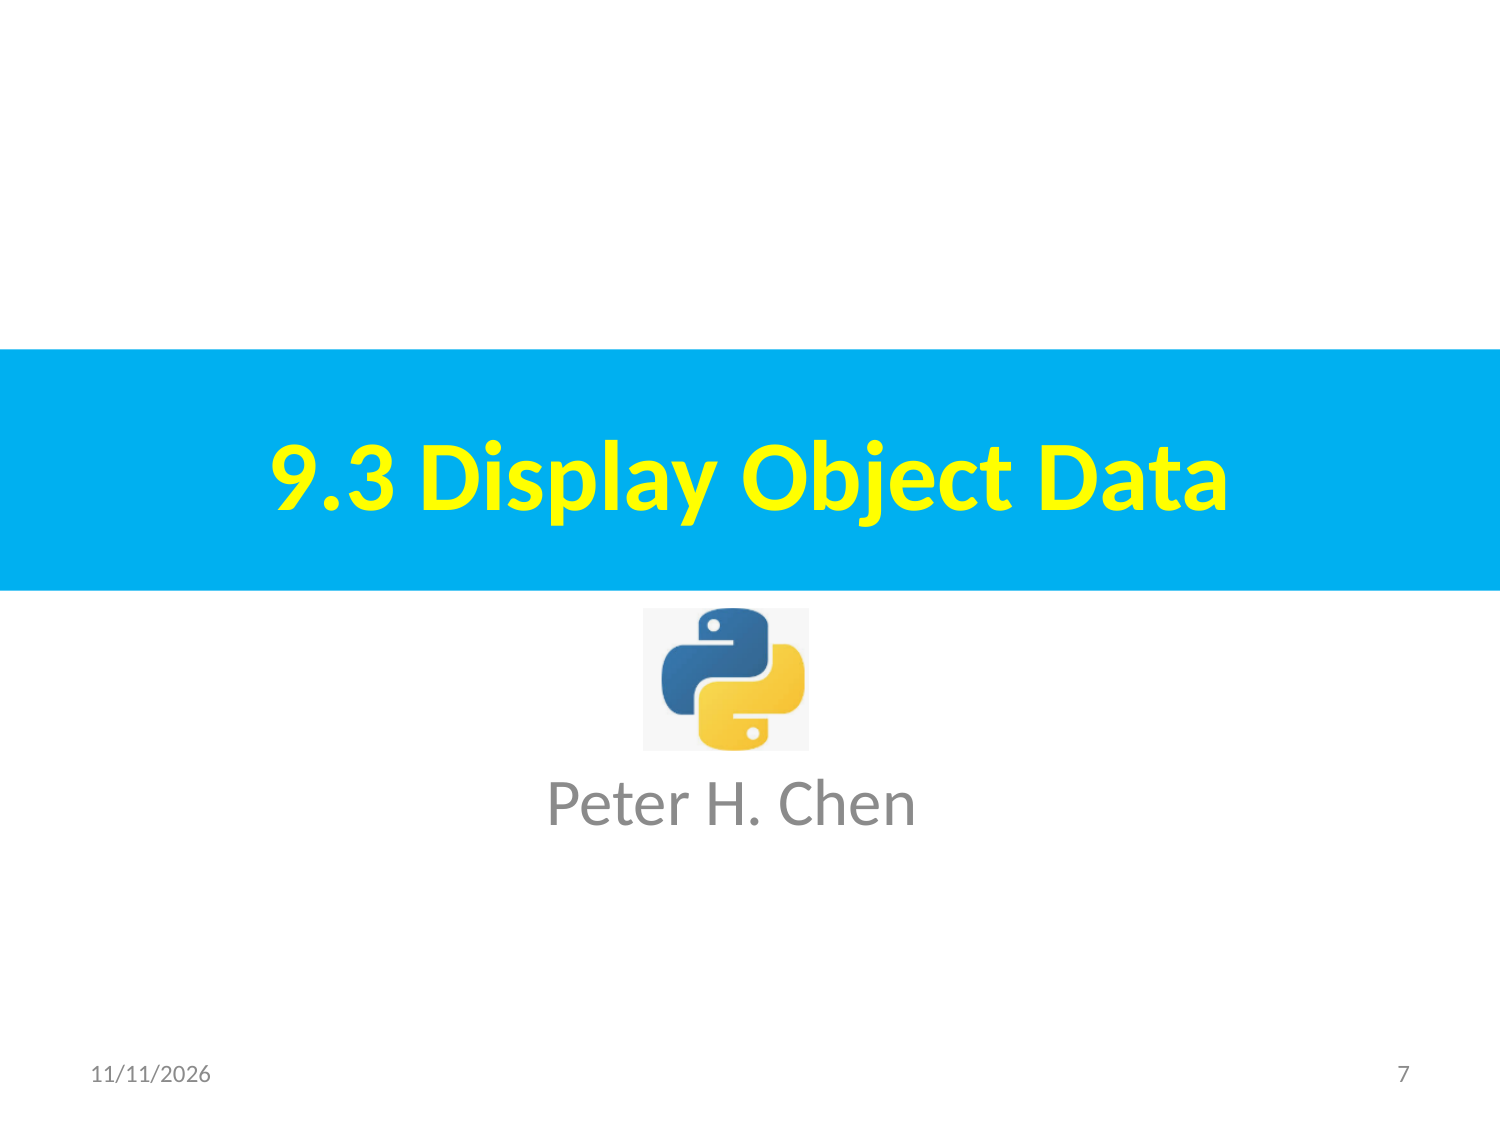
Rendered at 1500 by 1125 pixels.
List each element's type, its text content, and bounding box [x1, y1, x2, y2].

subtitle Peter H. Chen [206, 751, 1257, 866]
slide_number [75, 1042, 425, 1103]
picture [643, 606, 809, 752]
slide_number 7 [1074, 1042, 1425, 1103]
title 9.3 Display Object Data [0, 349, 1500, 591]
